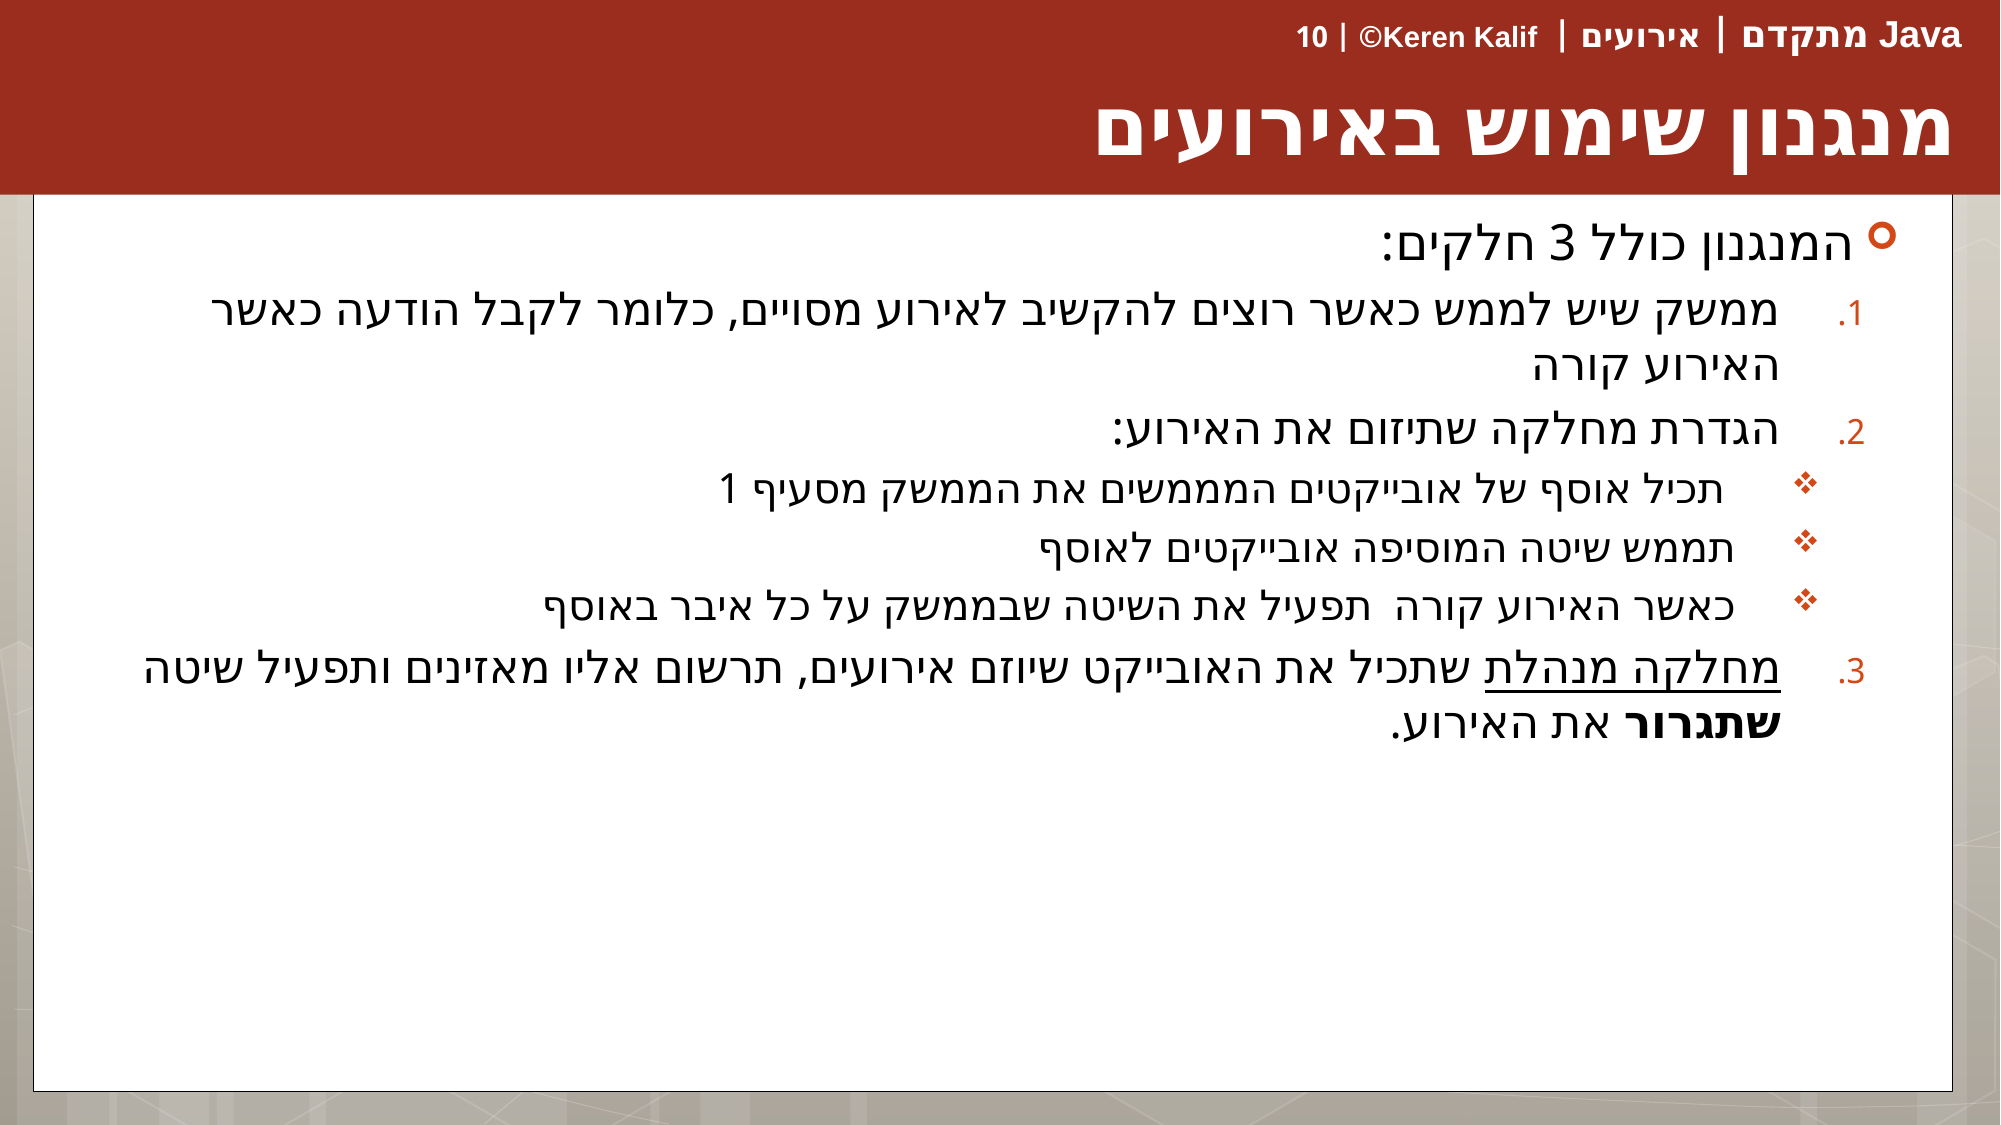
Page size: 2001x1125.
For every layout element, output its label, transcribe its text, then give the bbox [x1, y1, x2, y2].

title מנגנון שימוש באירועים [0, 64, 1973, 187]
list המנגנון כולל 3 חלקים: ממשק שיש לממש כאשר רוצים להקשיב לאירוע מסויים, כלומר לקבל הודעה כאשר האירוע קורה הגדרת מחלקה שתיזום את האירוע: תכיל אוסף של אובייקטים המממשים את הממשק מסעיף 1 תממש שיטה המוסיפה אובייקטים לאוסף כאשר האירוע קורה תפעיל את השיטה שבממשק על כל איבר באוסף מחלקה מנהלת שתכיל את האובייקט שיוזם אירועים, תרשום אליו מאזינים ותפעיל שיטה שתגרור את האירוע. [52, 202, 1926, 1072]
